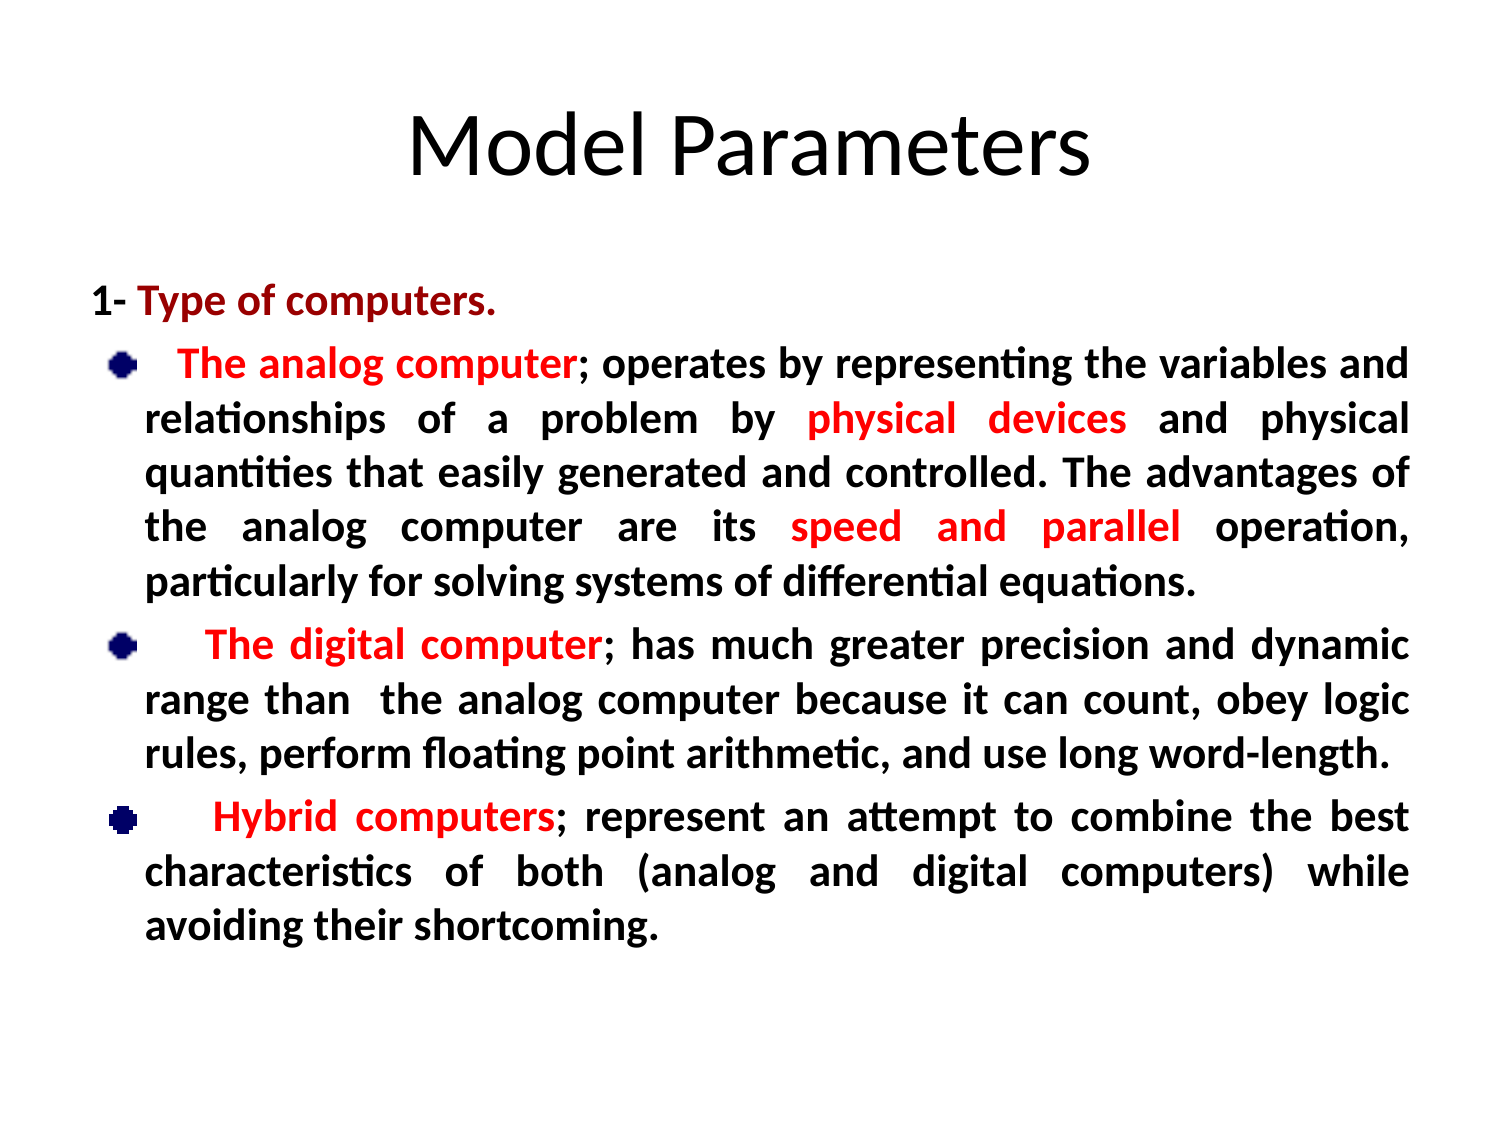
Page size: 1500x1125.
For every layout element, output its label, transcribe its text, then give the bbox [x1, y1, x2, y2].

picture [90, 618, 137, 665]
picture [90, 337, 137, 384]
title Model Parameters [75, 45, 1425, 233]
picture [90, 790, 137, 838]
list 1- Type of computers. The analog computer; operates by representing the variables and relationships of a problem by physical devices and physical quantities that easily generated and controlled. The advantages of the analog computer are its speed and parallel operation, particularly for solving systems of differential equations. The digital computer; has much greater precision and dynamic range than the analog computer because it can count, obey logic rules, perform floating point arithmetic, and use long word-length. Hybrid computers; represent an attempt to combine the best characteristics of both (analog and digital computers) while avoiding their shortcoming. [75, 262, 1425, 1005]
